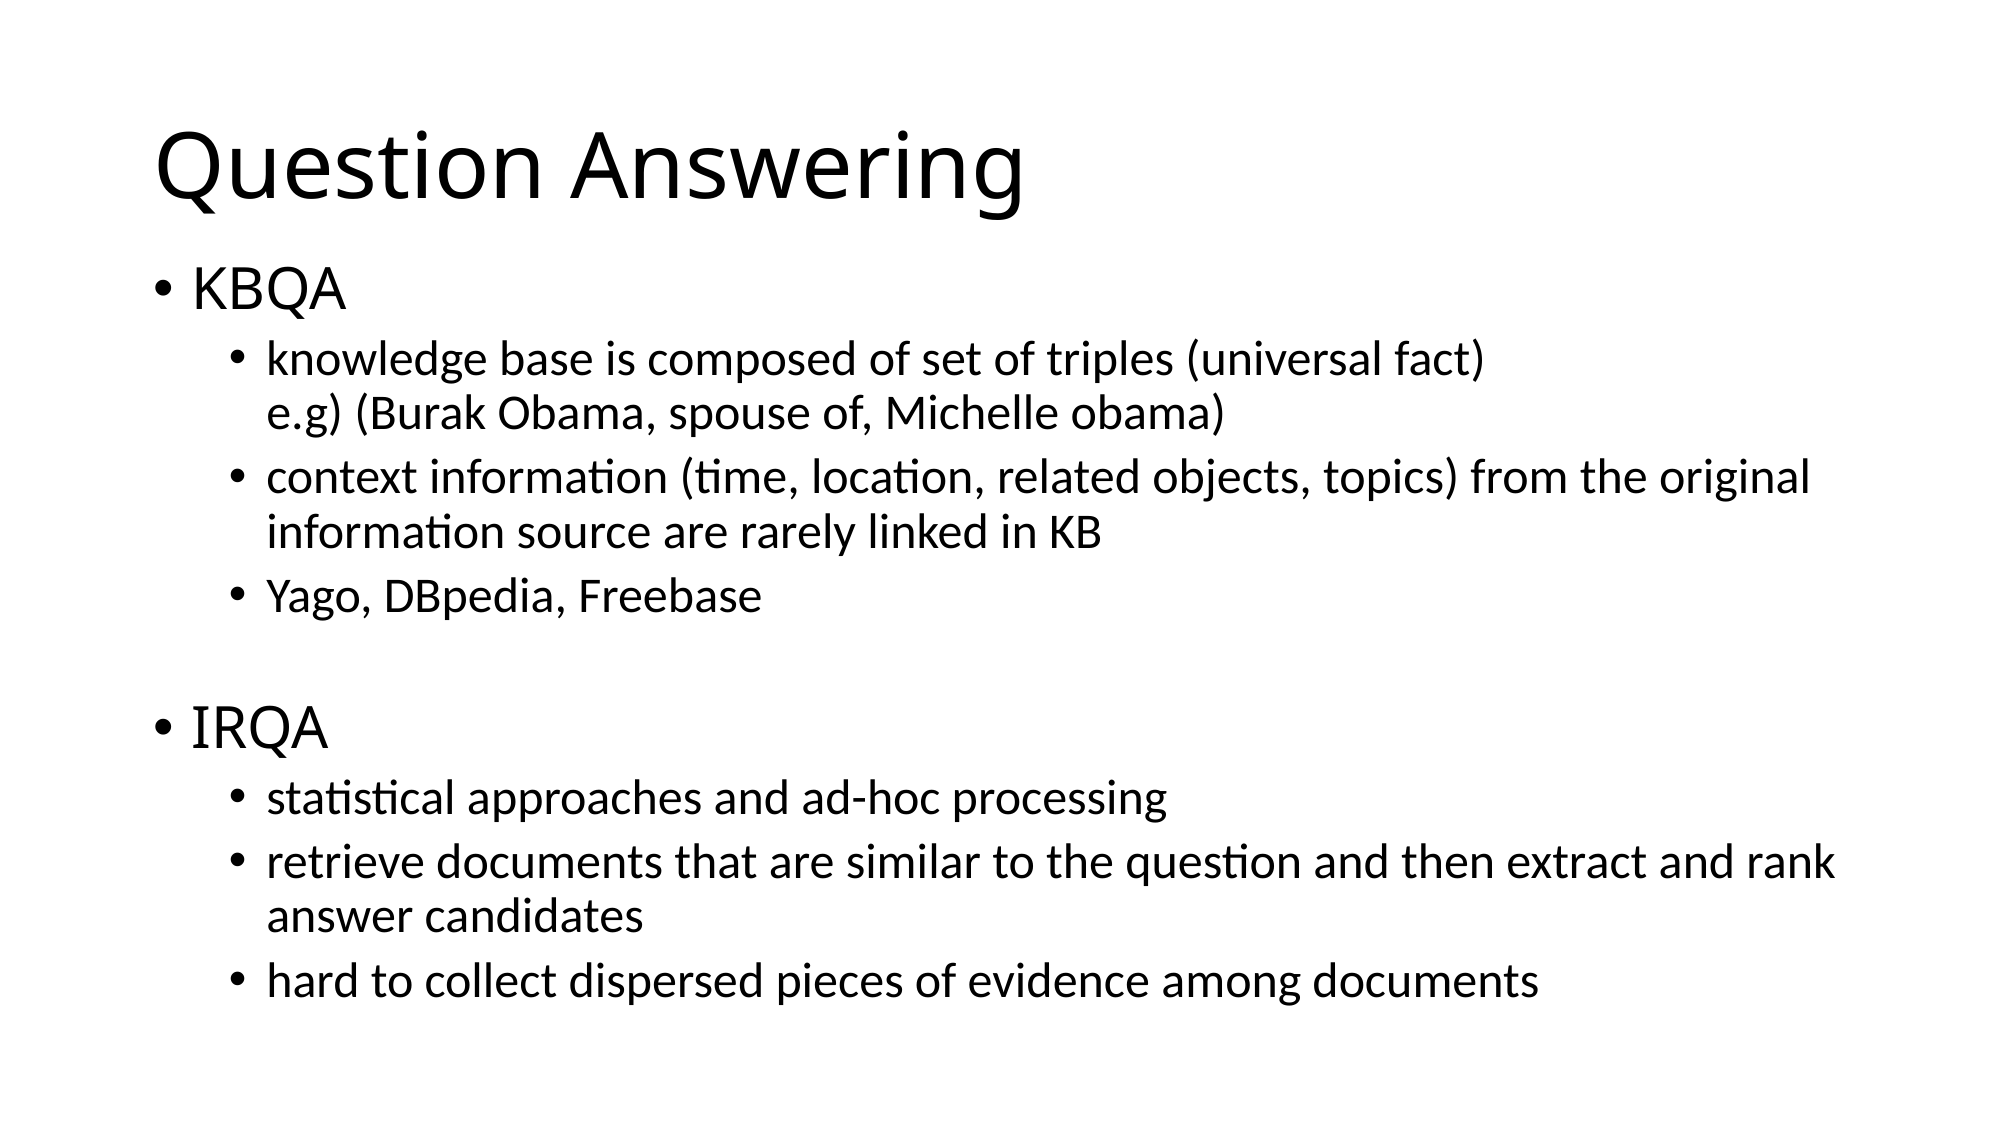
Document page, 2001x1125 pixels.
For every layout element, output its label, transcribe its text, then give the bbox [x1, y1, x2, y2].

title Question Answering [138, 60, 1864, 251]
list KBQA knowledge base is composed of set of triples (universal fact) e.g) (Burak Obama, spouse of, Michelle obama) context information (time, location, related objects, topics) from the original information source are rarely linked in KB Yago, DBpedia, Freebase IRQA statistical approaches and ad-hoc processing retrieve documents that are similar to the question and then extract and rank answer candidates hard to collect dispersed pieces of evidence among documents [138, 251, 1864, 1068]
